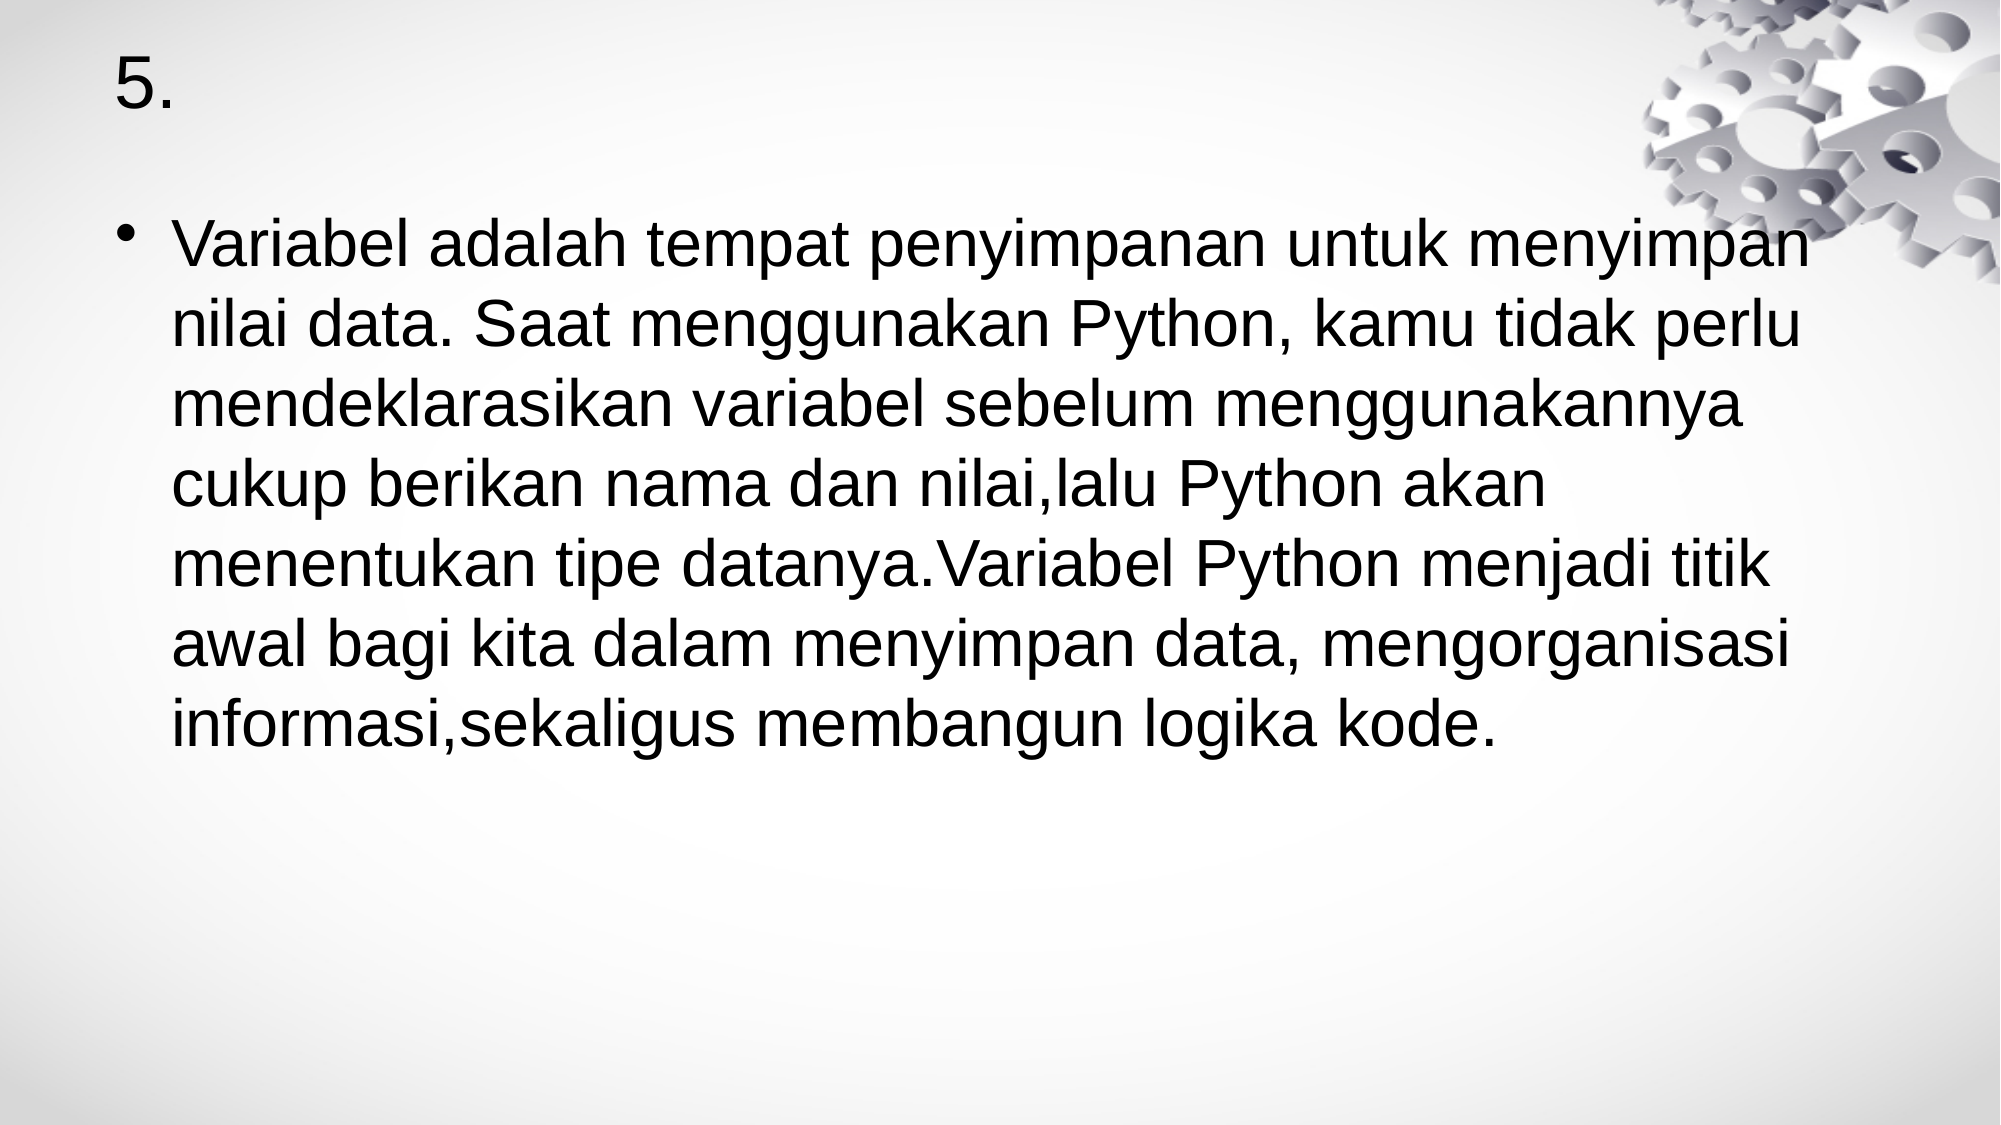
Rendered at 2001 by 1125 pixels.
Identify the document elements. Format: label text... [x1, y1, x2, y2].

title 5. [99, 30, 1901, 127]
list Variabel adalah tempat penyimpanan untuk menyimpan nilai data. Saat menggunakan Python, kamu tidak perlu mendeklarasikan variabel sebelum menggunakannya cukup berikan nama dan nilai,lalu Python akan menentukan tipe datanya.Variabel Python menjadi titik awal bagi kita dalam menyimpan data, mengorganisasi informasi,sekaligus membangun logika kode. [99, 192, 1901, 1006]
picture [0, 0, 2000, 1125]
